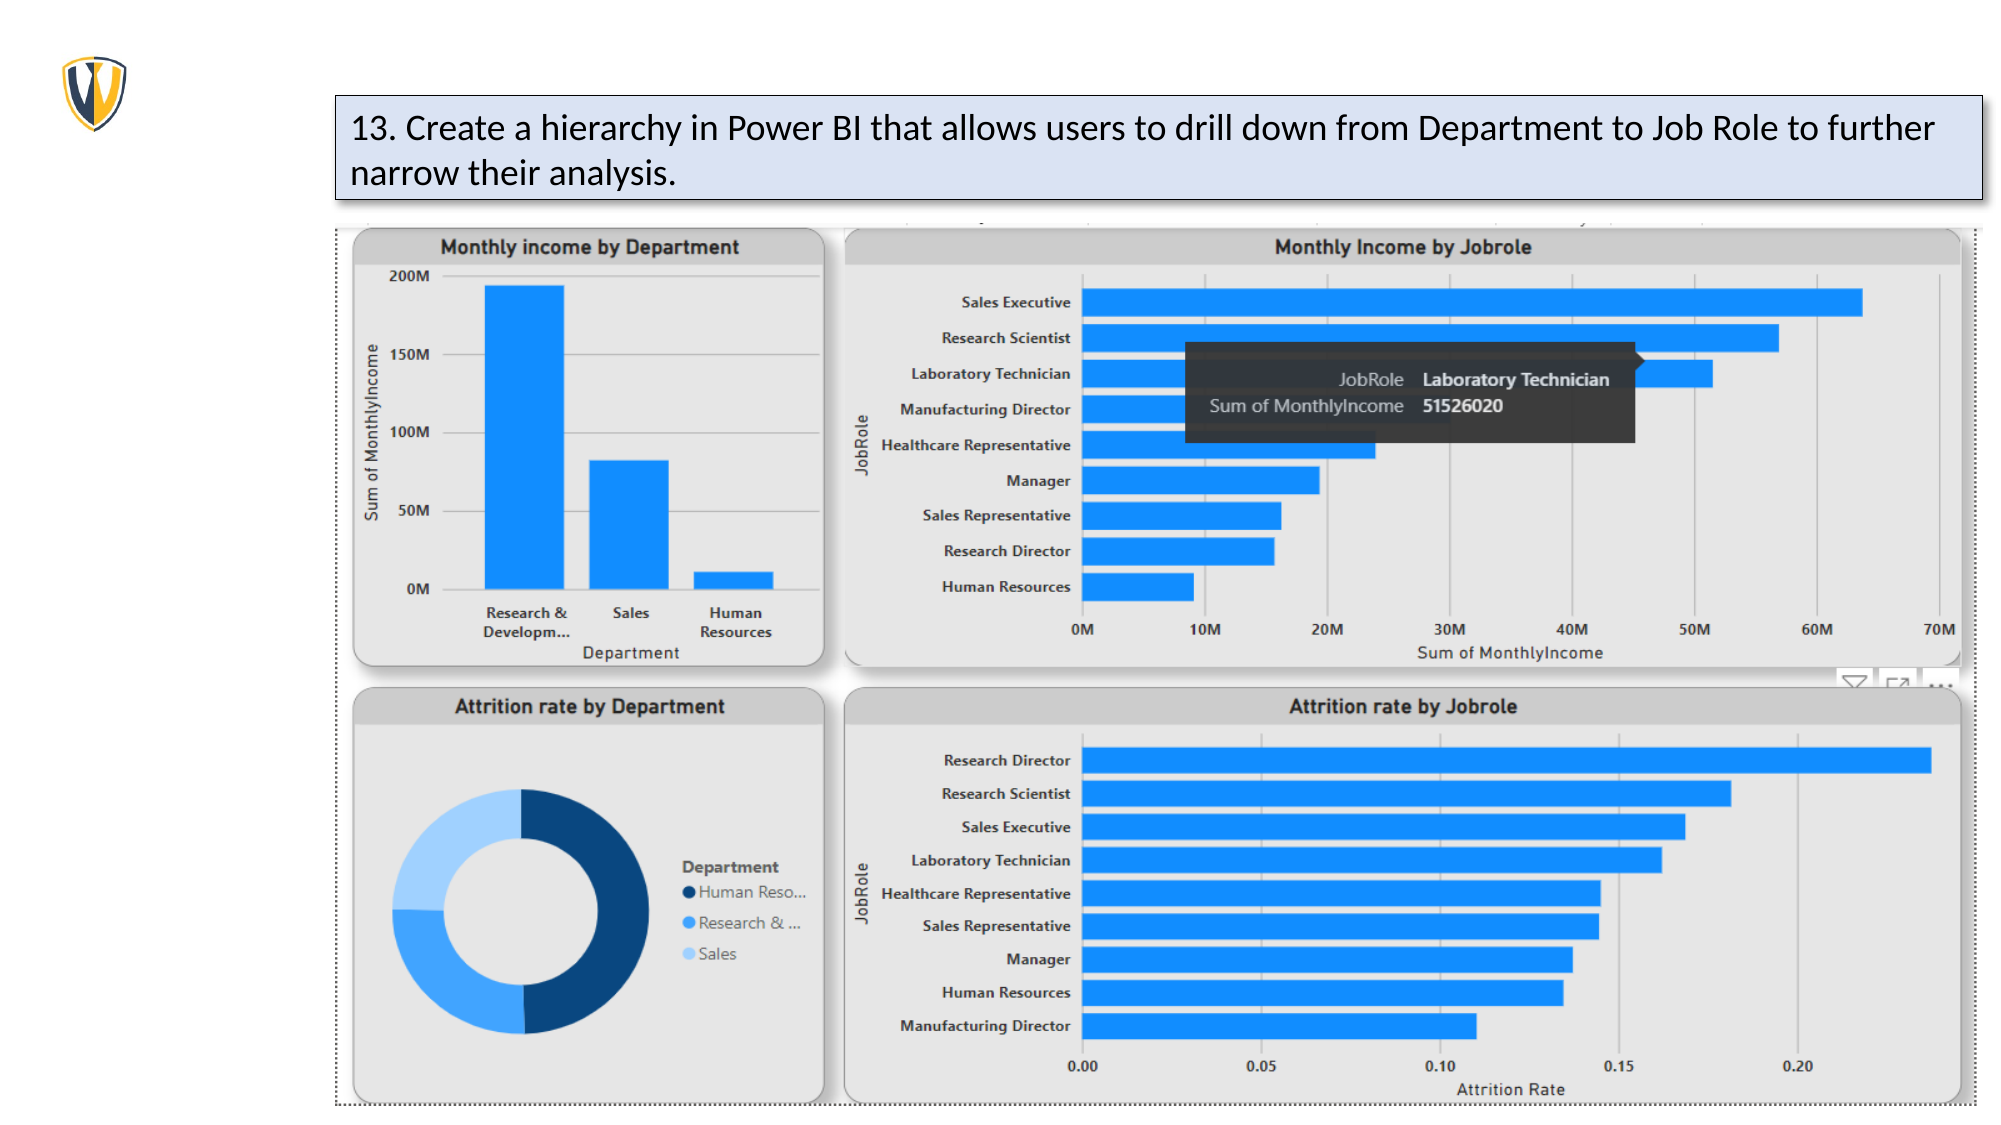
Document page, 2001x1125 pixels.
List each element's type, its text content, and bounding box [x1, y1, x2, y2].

picture [30, 32, 157, 158]
picture [335, 223, 1983, 1106]
text_box 13. Create a hierarchy in Power BI that allows users to drill down from Department to Job Role to further narrow their analysis. [335, 95, 1983, 200]
